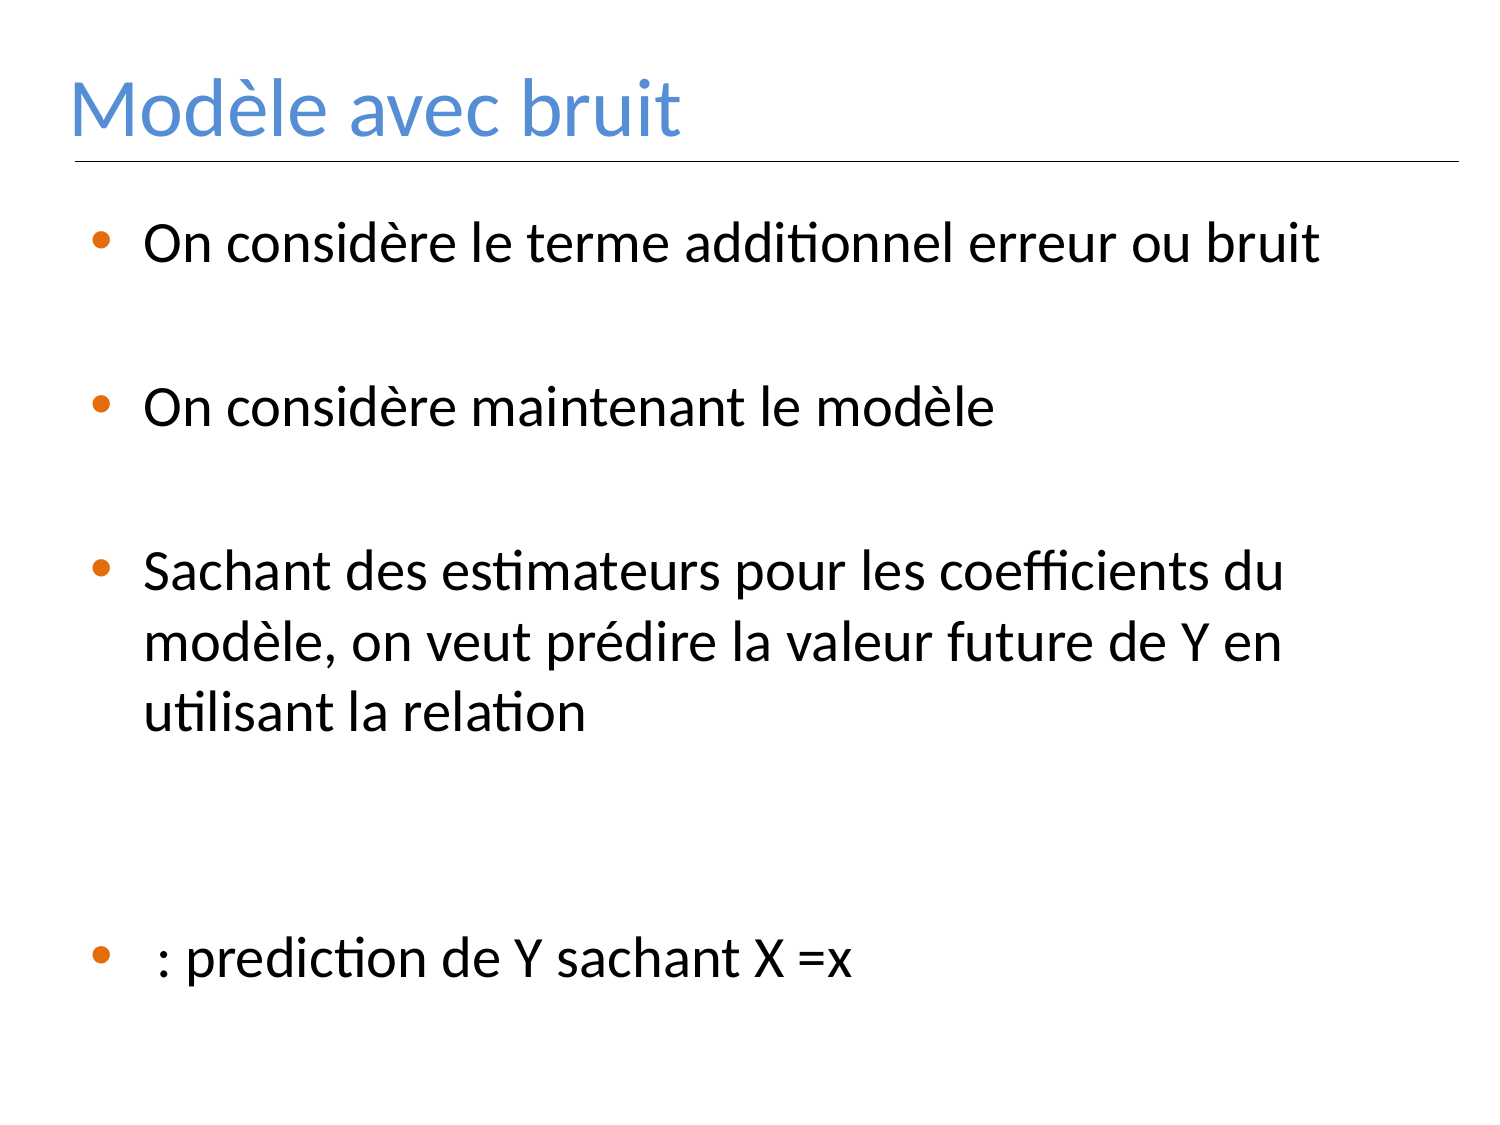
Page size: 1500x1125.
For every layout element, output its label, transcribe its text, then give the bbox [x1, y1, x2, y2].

title Modèle avec bruit [53, 45, 1483, 161]
